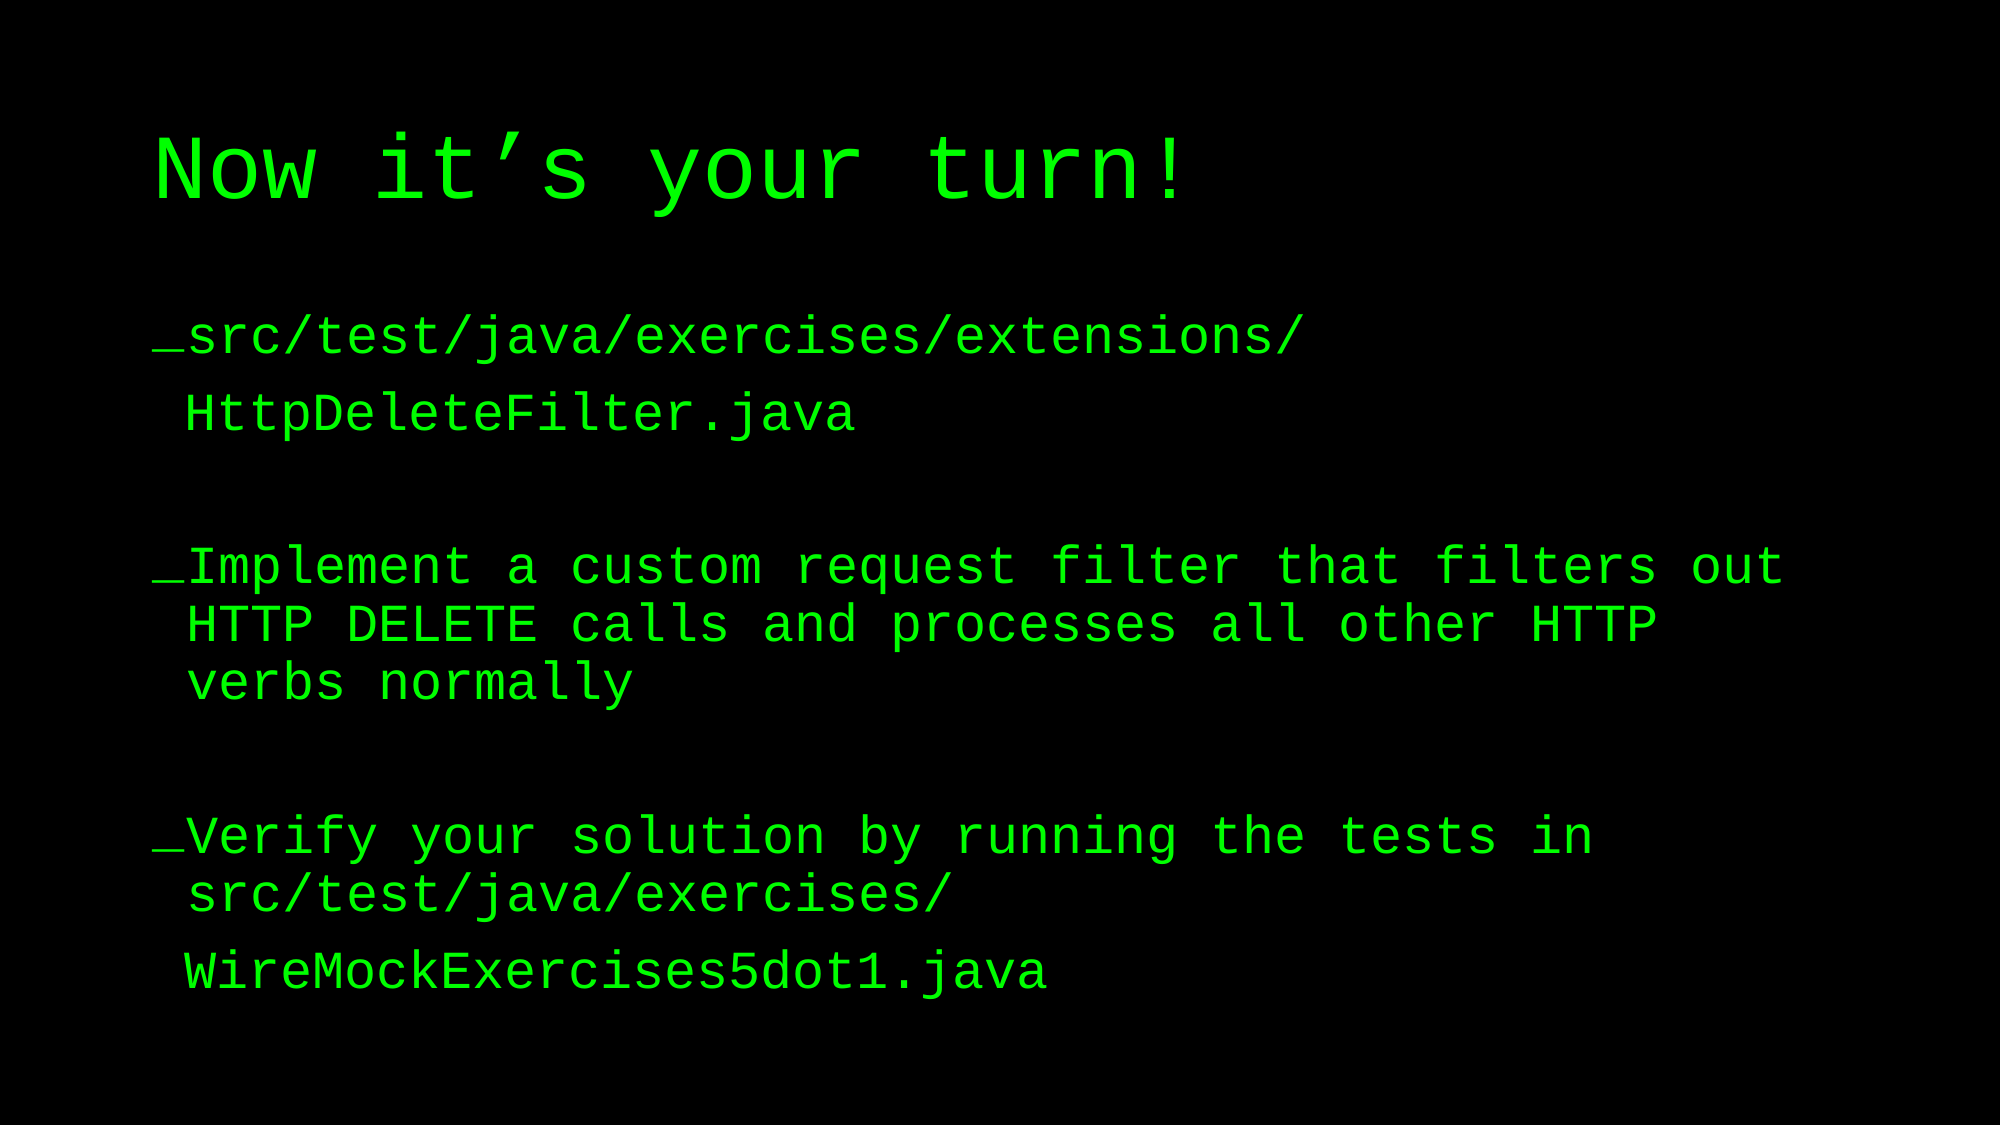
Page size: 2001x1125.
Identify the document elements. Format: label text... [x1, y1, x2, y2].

title Now it’s your turn! [137, 59, 1863, 278]
list src/test/java/exercises/extensions/ HttpDeleteFilter.java Implement a custom request filter that filters out HTTP DELETE calls and processes all other HTTP verbs normally Verify your solution by running the tests in src/test/java/exercises/ WireMockExercises5dot1.java [137, 299, 1863, 1014]
